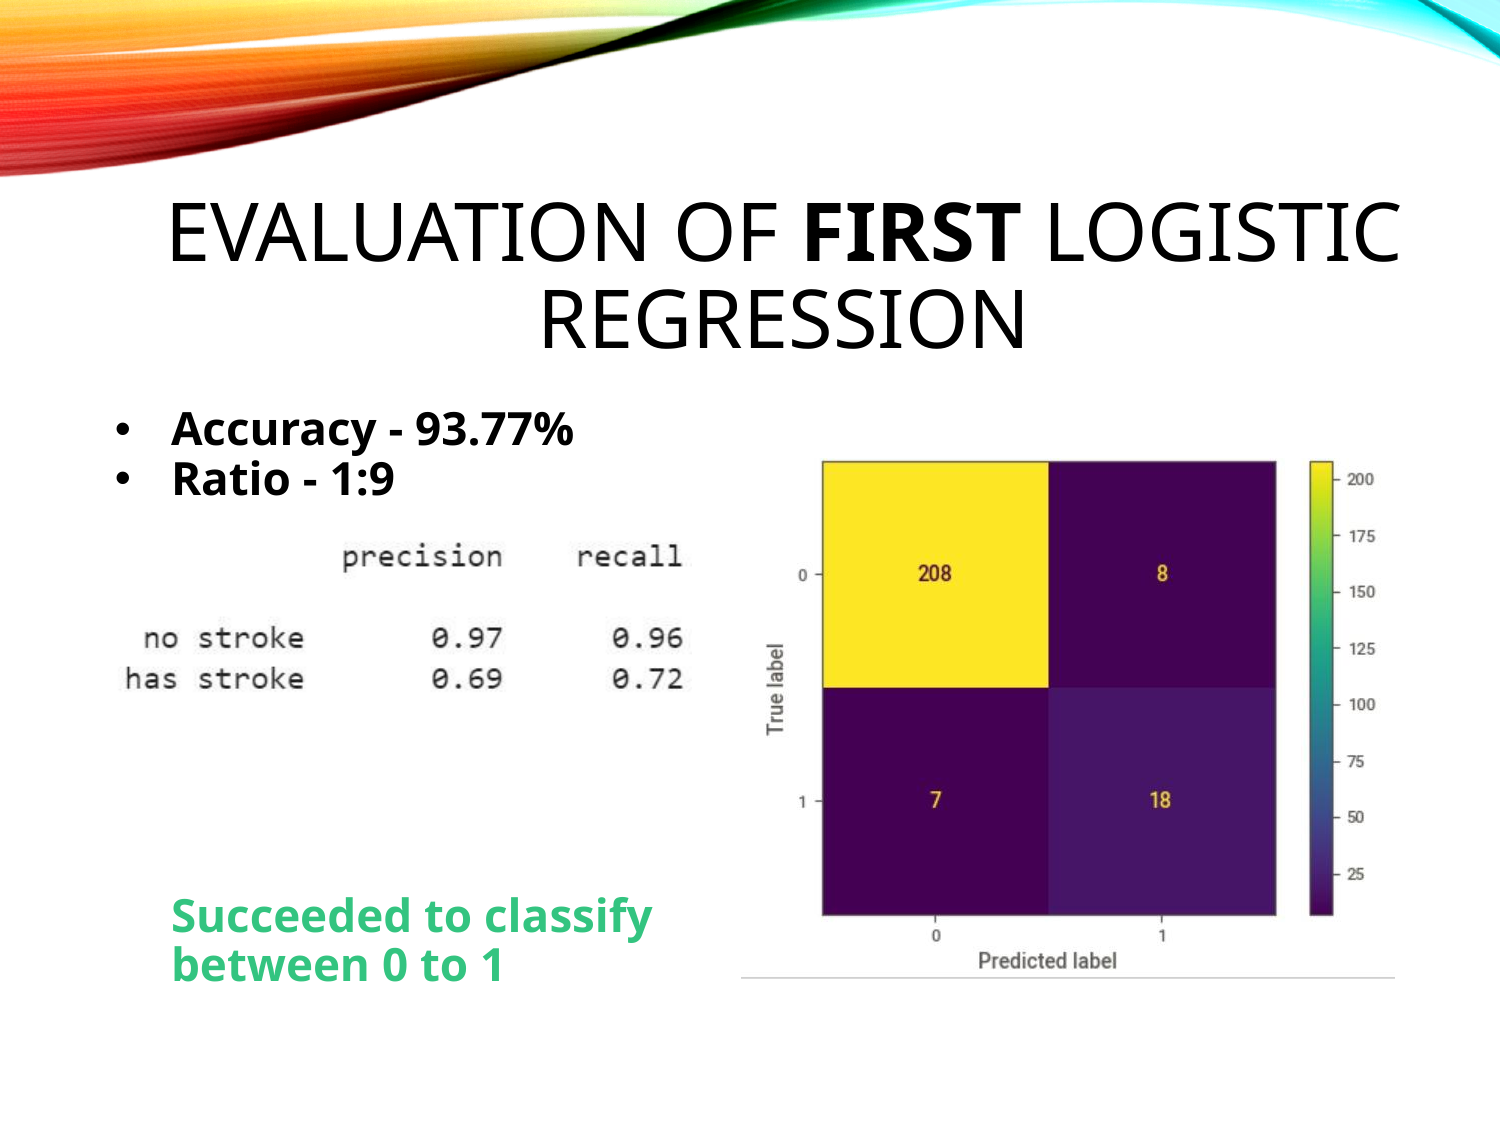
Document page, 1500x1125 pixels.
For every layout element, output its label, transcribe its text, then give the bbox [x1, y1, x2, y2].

list Accuracy - 93.77% Ratio - 1:9 Succeeded to classify between 0 to 1 [81, 398, 1419, 1067]
picture [741, 458, 1395, 979]
picture [0, 0, 1500, 178]
title EVALUATION OF FIRST LOGISTIC REGRESSION [47, 172, 1500, 385]
picture [80, 529, 693, 736]
